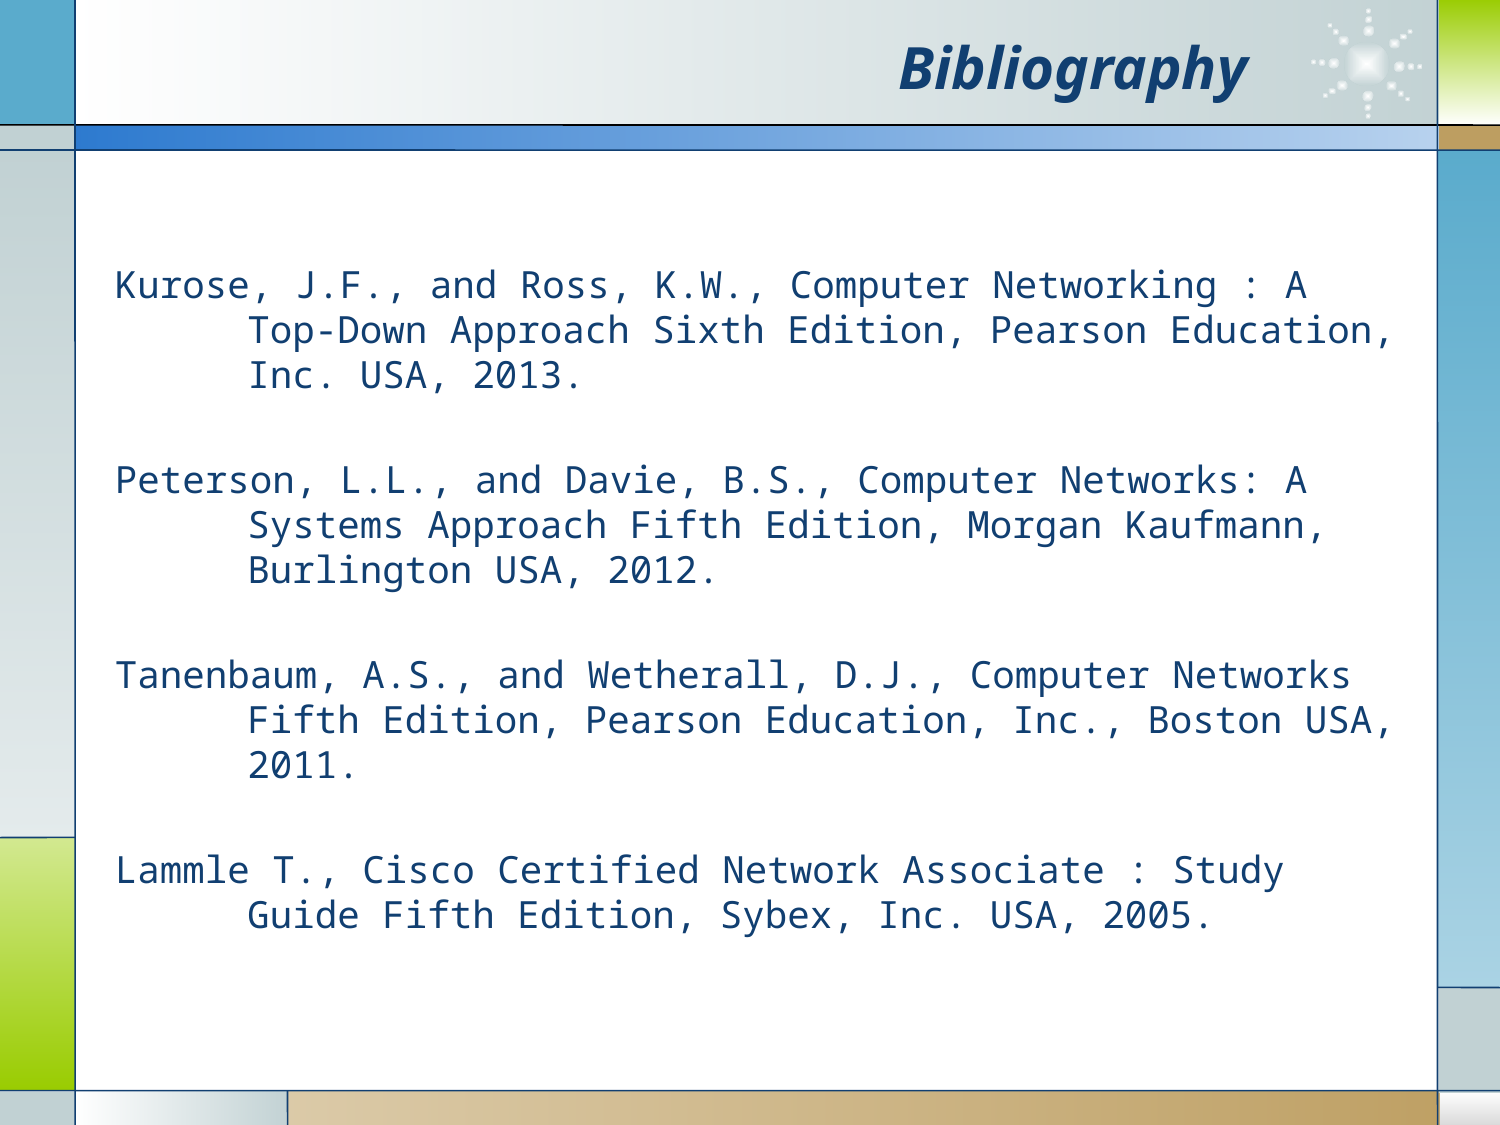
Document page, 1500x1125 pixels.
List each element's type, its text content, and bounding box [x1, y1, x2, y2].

list Kurose, J.F., and Ross, K.W., Computer Networking : A Top-Down Approach Sixth Edition, Pearson Education, Inc. USA, 2013. Peterson, L.L., and Davie, B.S., Computer Networks: A Systems Approach Fifth Edition, Morgan Kaufmann, Burlington USA, 2012. Tanenbaum, A.S., and Wetherall, D.J., Computer Networks Fifth Edition, Pearson Education, Inc., Boston USA, 2011. Lammle T., Cisco Certified Network Associate : Study Guide Fifth Edition, Sybex, Inc. USA, 2005. [99, 201, 1417, 1010]
title Bibliography [162, 19, 1263, 113]
